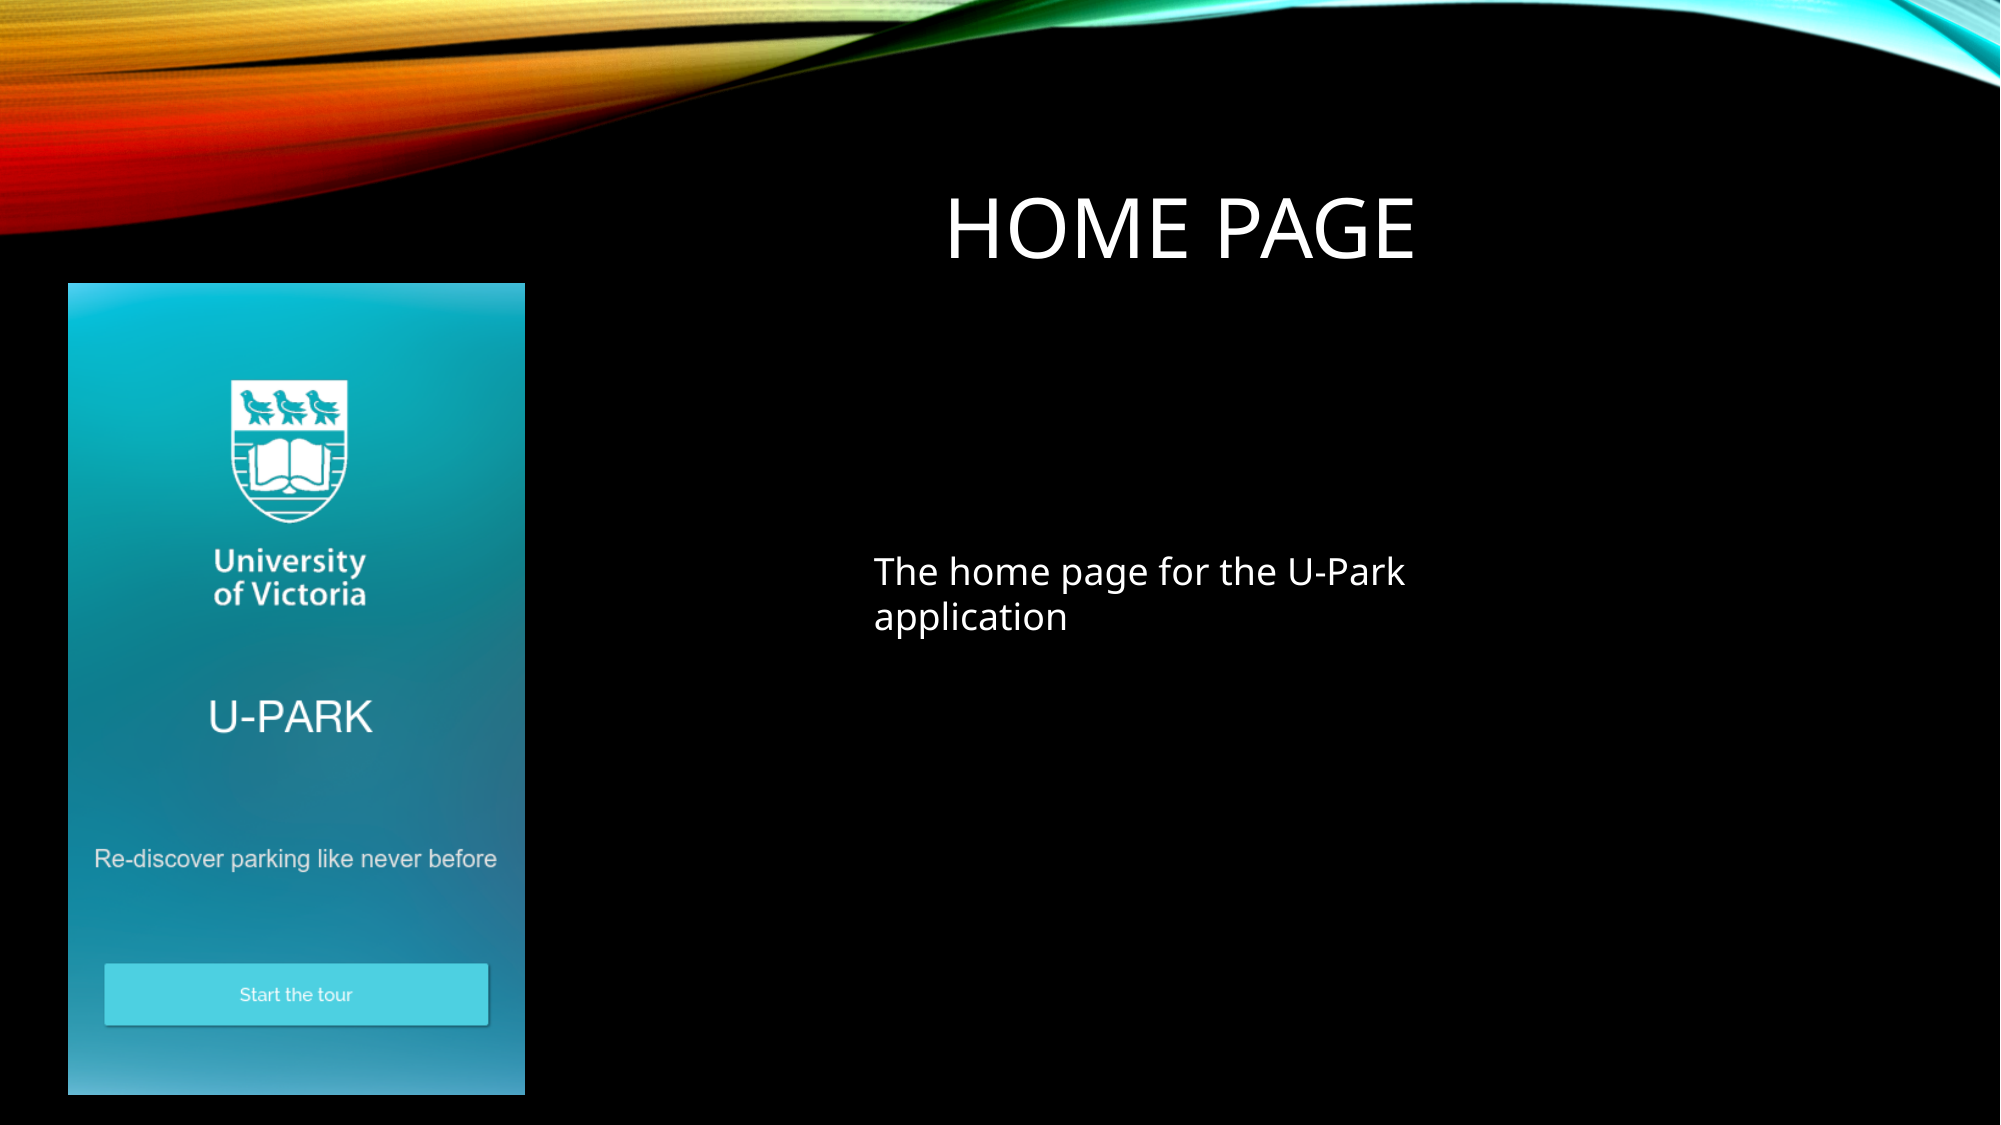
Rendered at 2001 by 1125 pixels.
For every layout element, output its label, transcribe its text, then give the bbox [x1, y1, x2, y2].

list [68, 283, 526, 1096]
picture [0, 0, 2000, 237]
text_box The home page for the U-Park application [859, 540, 1625, 646]
title Home Page [474, 125, 1888, 338]
